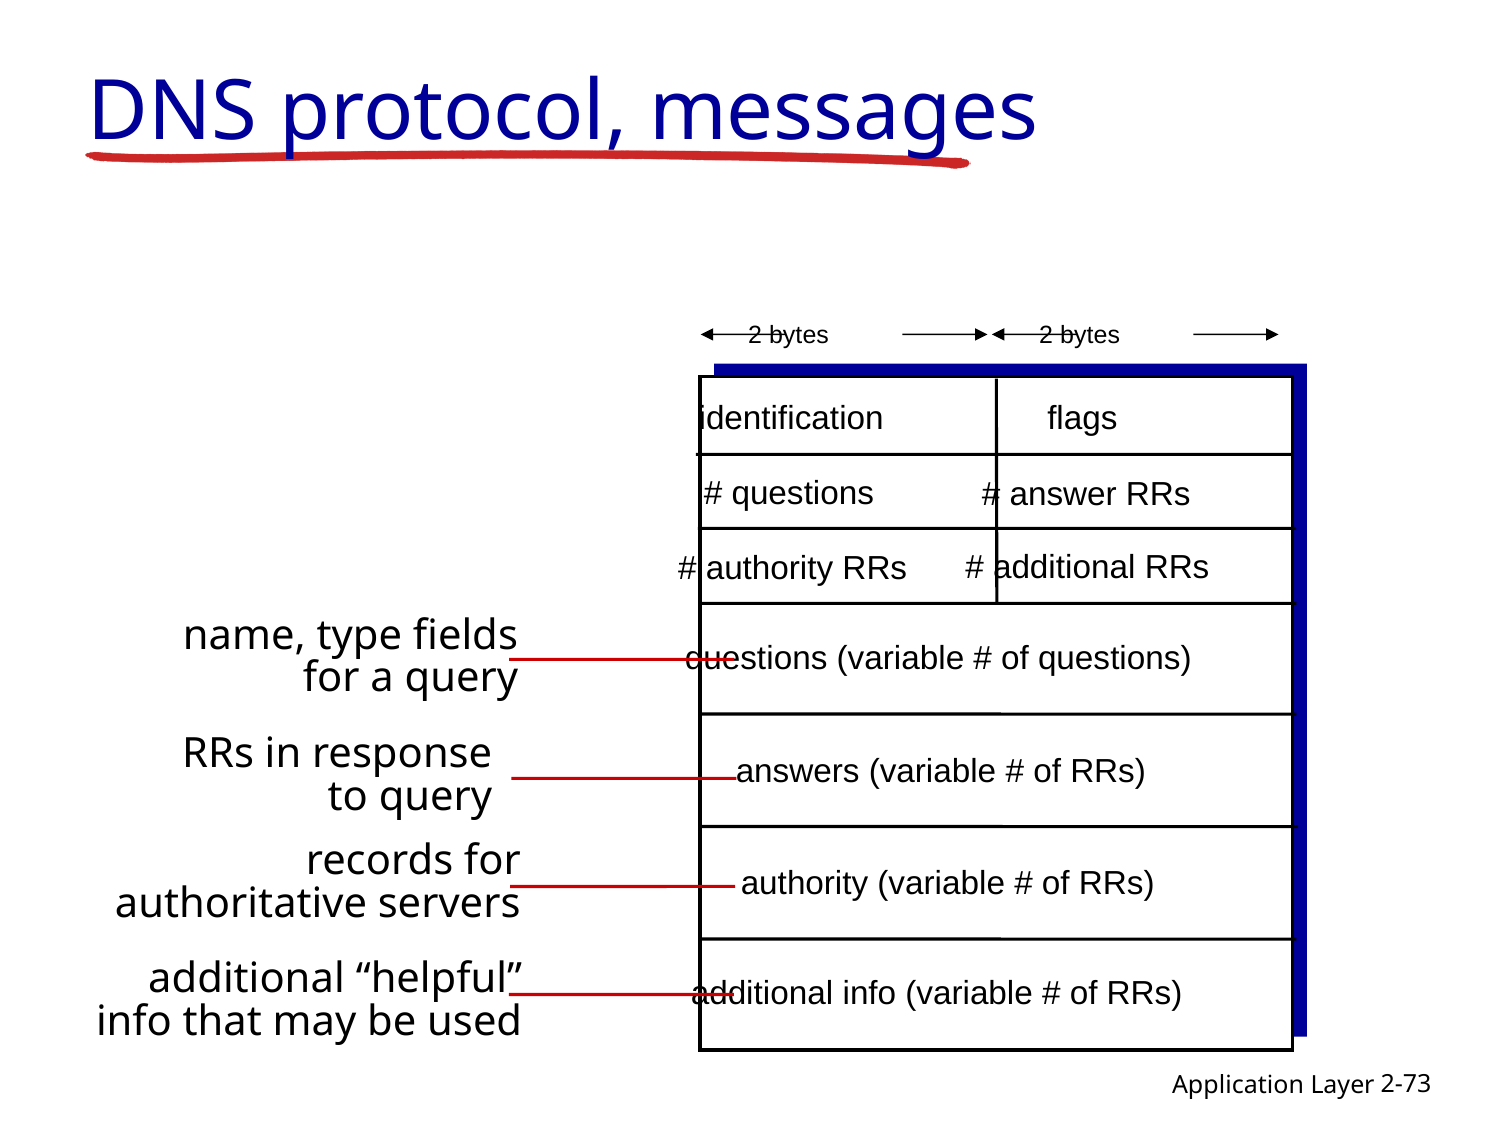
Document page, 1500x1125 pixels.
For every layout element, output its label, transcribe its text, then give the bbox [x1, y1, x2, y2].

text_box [991, 310, 1279, 357]
text_box name, type fields for a query [168, 607, 533, 708]
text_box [700, 310, 988, 357]
footer Application Layer [914, 1060, 1391, 1109]
text_box RRs in response to query [151, 726, 507, 826]
text_box records for authoritative servers [100, 833, 536, 933]
picture [80, 145, 982, 174]
slide_number 2-73 [1365, 1059, 1477, 1106]
text_box DNS protocol, messages [73, 35, 1349, 177]
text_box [695, 363, 1308, 1051]
text_box additional “helpful” info that may be used [81, 951, 537, 1051]
